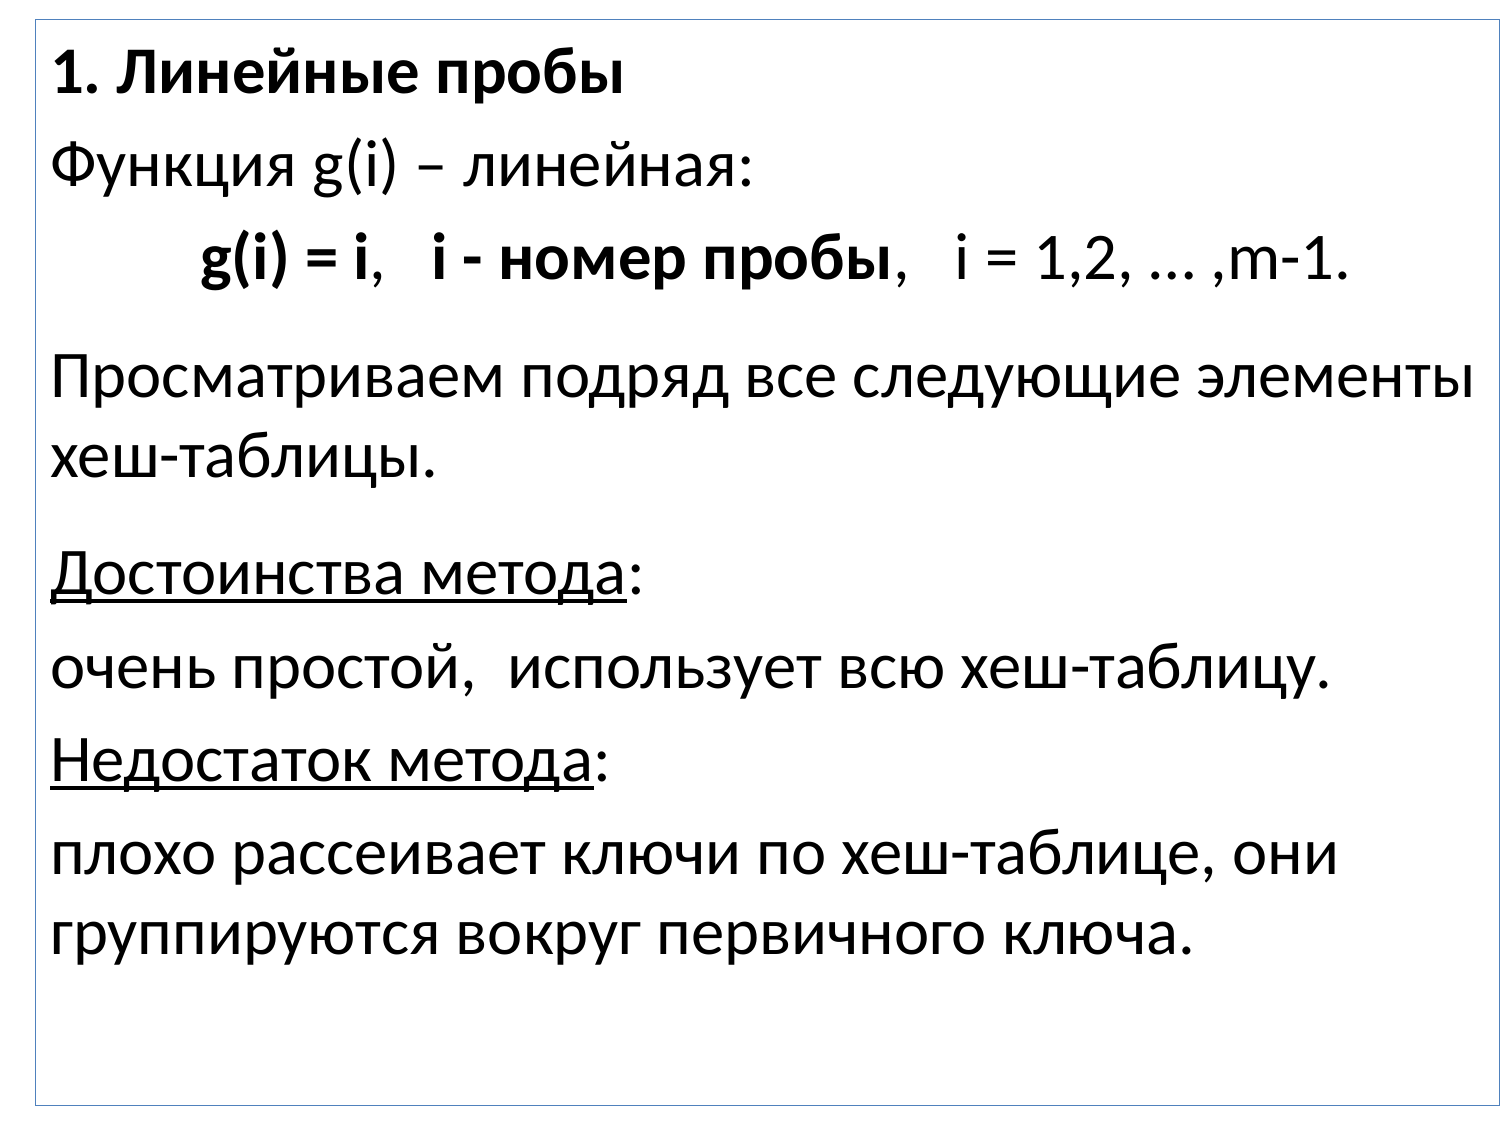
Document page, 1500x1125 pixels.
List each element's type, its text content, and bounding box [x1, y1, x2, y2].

list 1. Линейные пробы Функция g(i) – линейная: g(i) = i, i - номер пробы, i = 1,2, … ,m-1. Просматриваем подряд все следующие элементы хеш-таблицы. Достоинства метода: очень простой, использует всю хеш-таблицу. Недостаток метода: плохо рассеивает ключи по хеш-таблице, они группируются вокруг первичного ключа. [35, 19, 1500, 1106]
